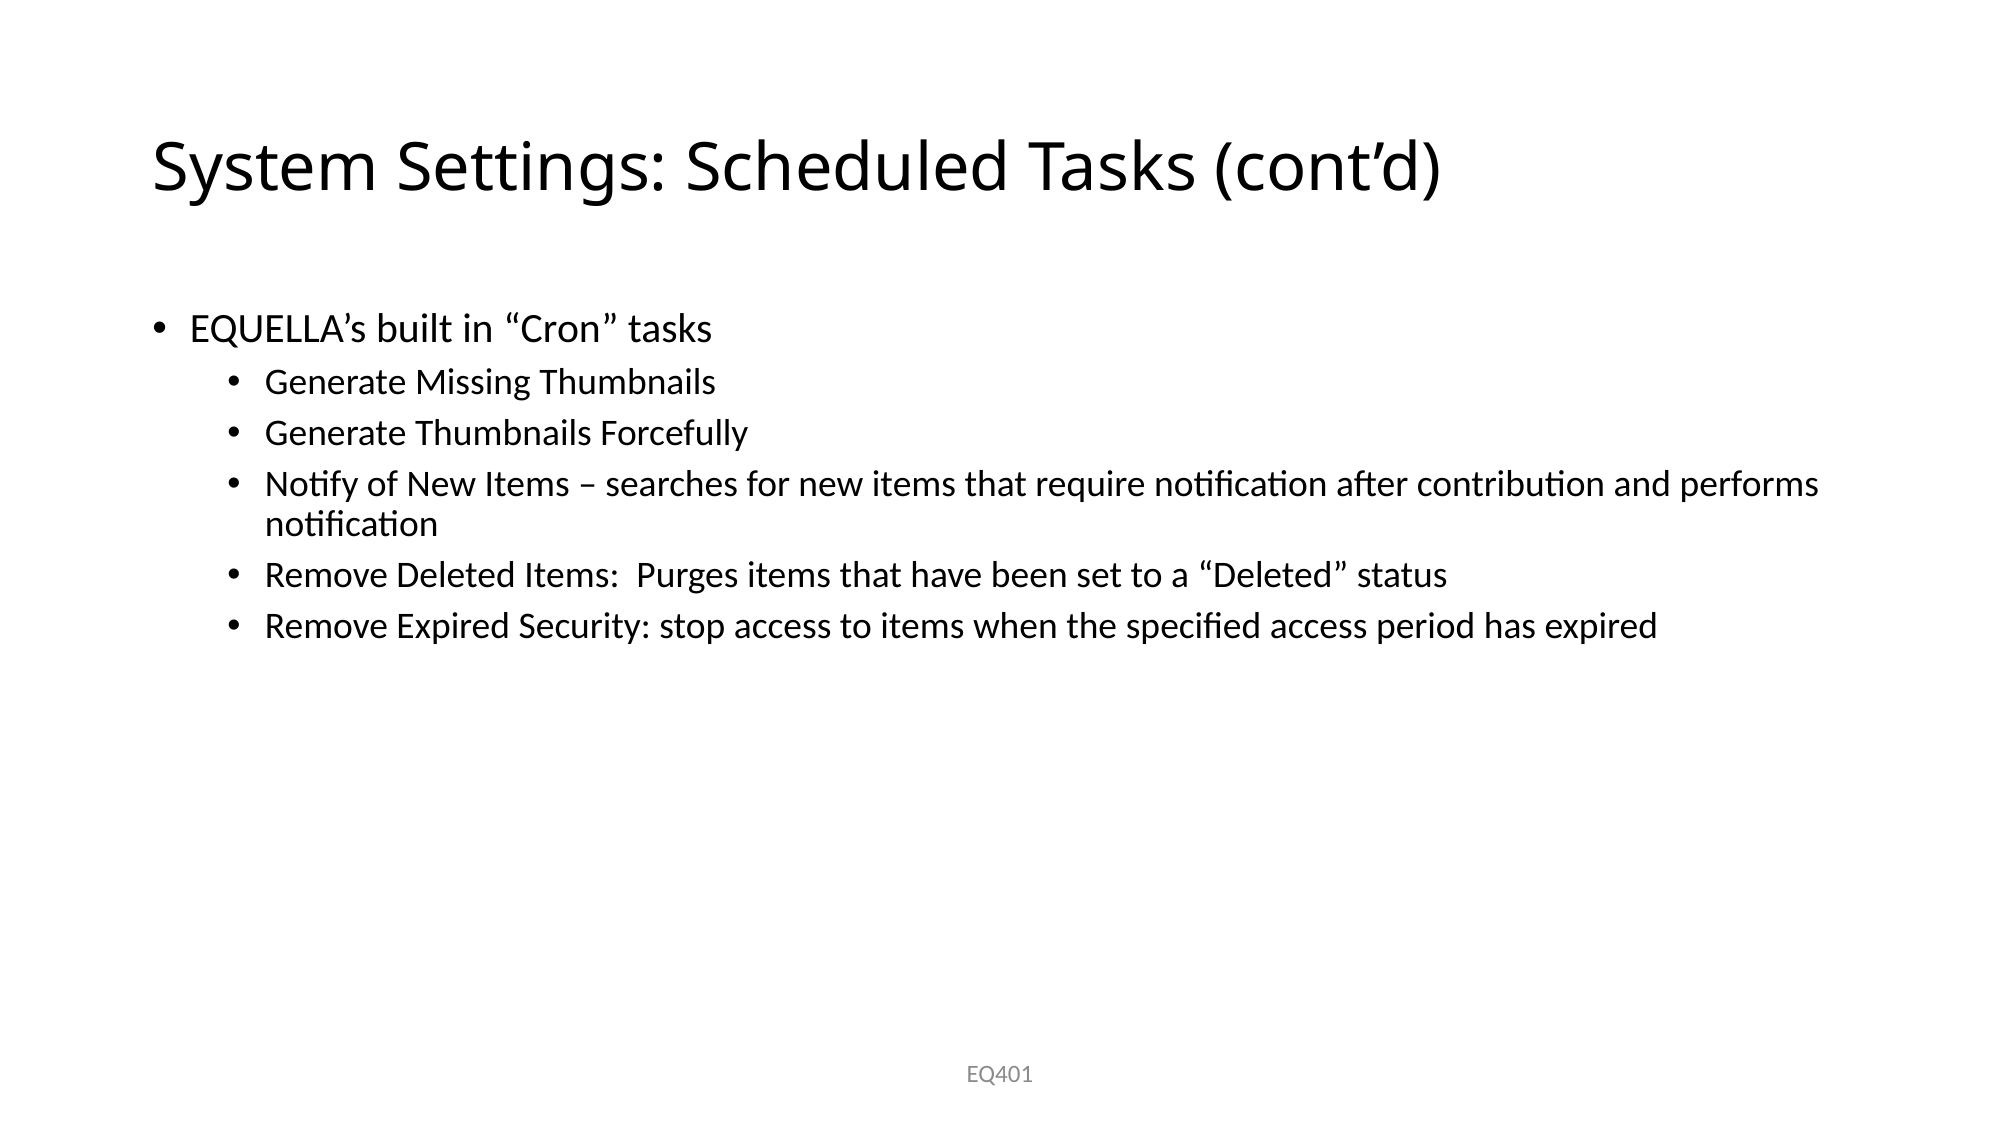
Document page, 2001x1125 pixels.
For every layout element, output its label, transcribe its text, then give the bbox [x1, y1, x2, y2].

footer EQ401 [662, 1042, 1338, 1103]
title System Settings: Scheduled Tasks (cont’d) [137, 59, 1863, 278]
list EQUELLA’s built in “Cron” tasks Generate Missing Thumbnails Generate Thumbnails Forcefully Notify of New Items – searches for new items that require notification after contribution and performs notification Remove Deleted Items: Purges items that have been set to a “Deleted” status Remove Expired Security: stop access to items when the specified access period has expired [137, 299, 1863, 1014]
